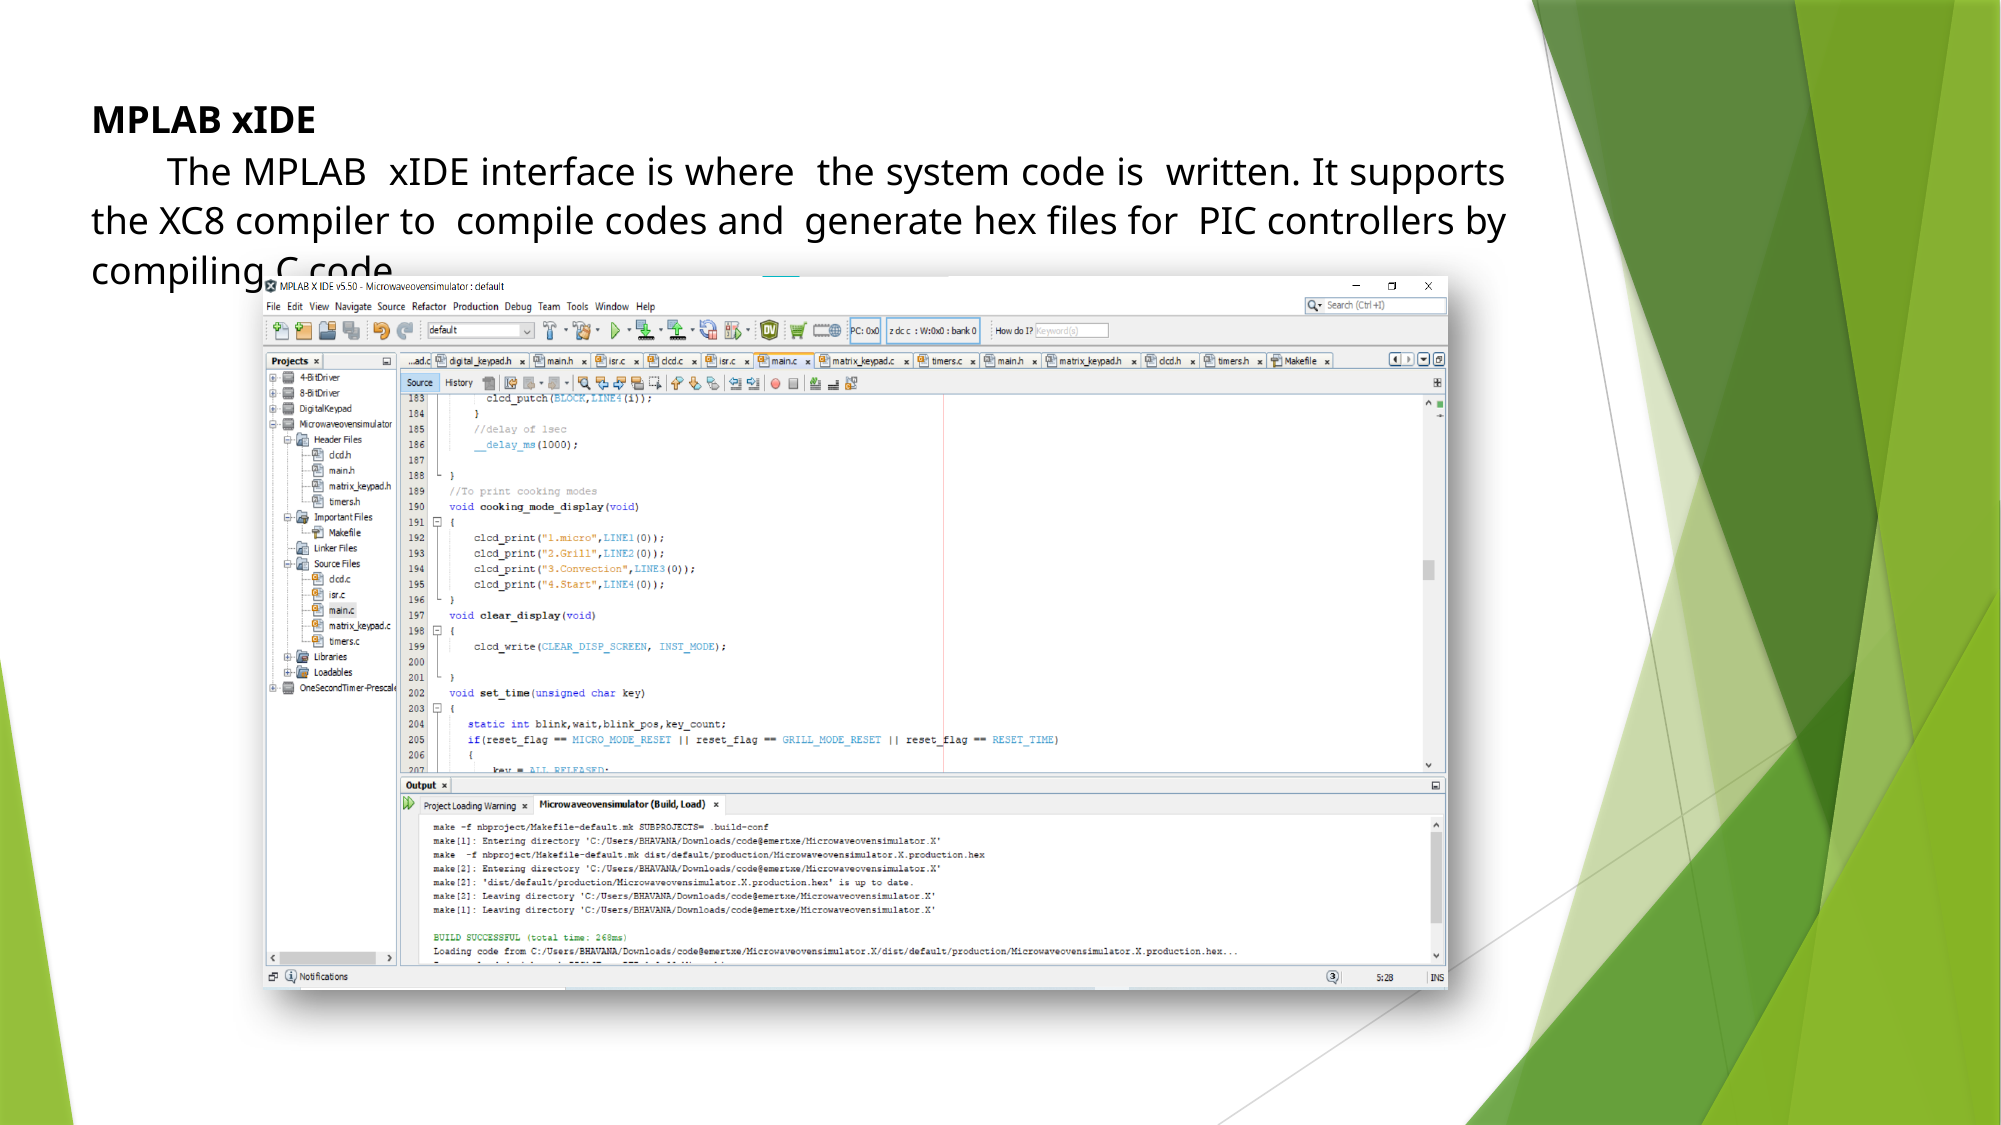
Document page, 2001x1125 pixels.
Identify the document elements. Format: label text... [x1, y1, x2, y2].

picture [263, 276, 1448, 991]
text_box MPLAB xIDE The MPLAB xIDE interface is where the system code is written. It supports the XC8 compiler to compile codes and generate hex files for PIC controllers by compiling C code. [74, 37, 1532, 300]
